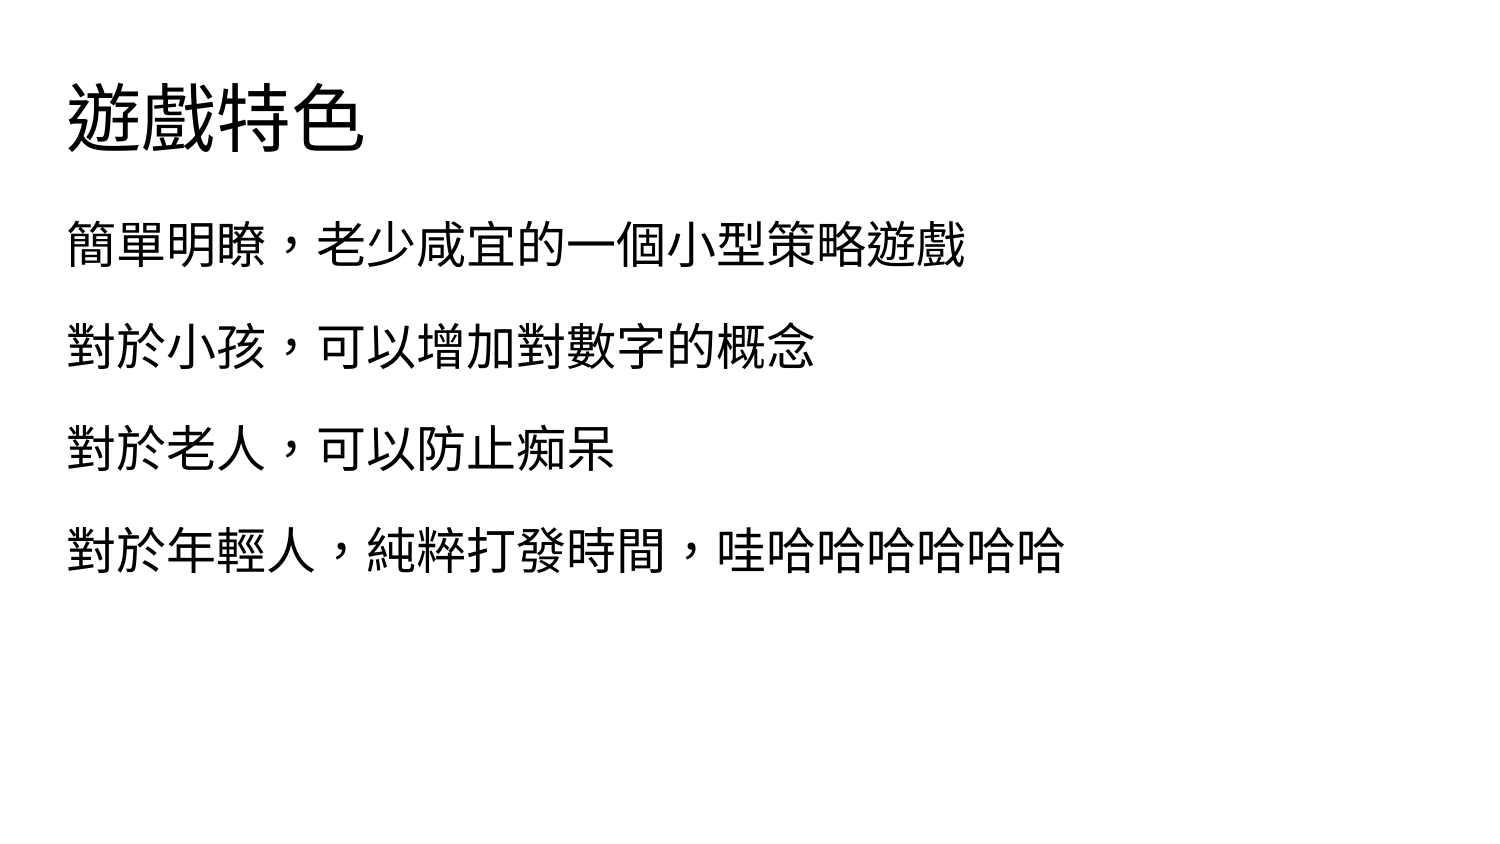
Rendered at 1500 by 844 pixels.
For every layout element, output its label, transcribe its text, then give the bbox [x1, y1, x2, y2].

list 簡單明瞭，老少咸宜的一個小型策略遊戲 對於小孩，可以增加對數字的概念 對於老人，可以防止痴呆 對於年輕人，純粹打發時間，哇哈哈哈哈哈哈 [51, 189, 1449, 750]
title 遊戲特色 [51, 56, 1449, 151]
